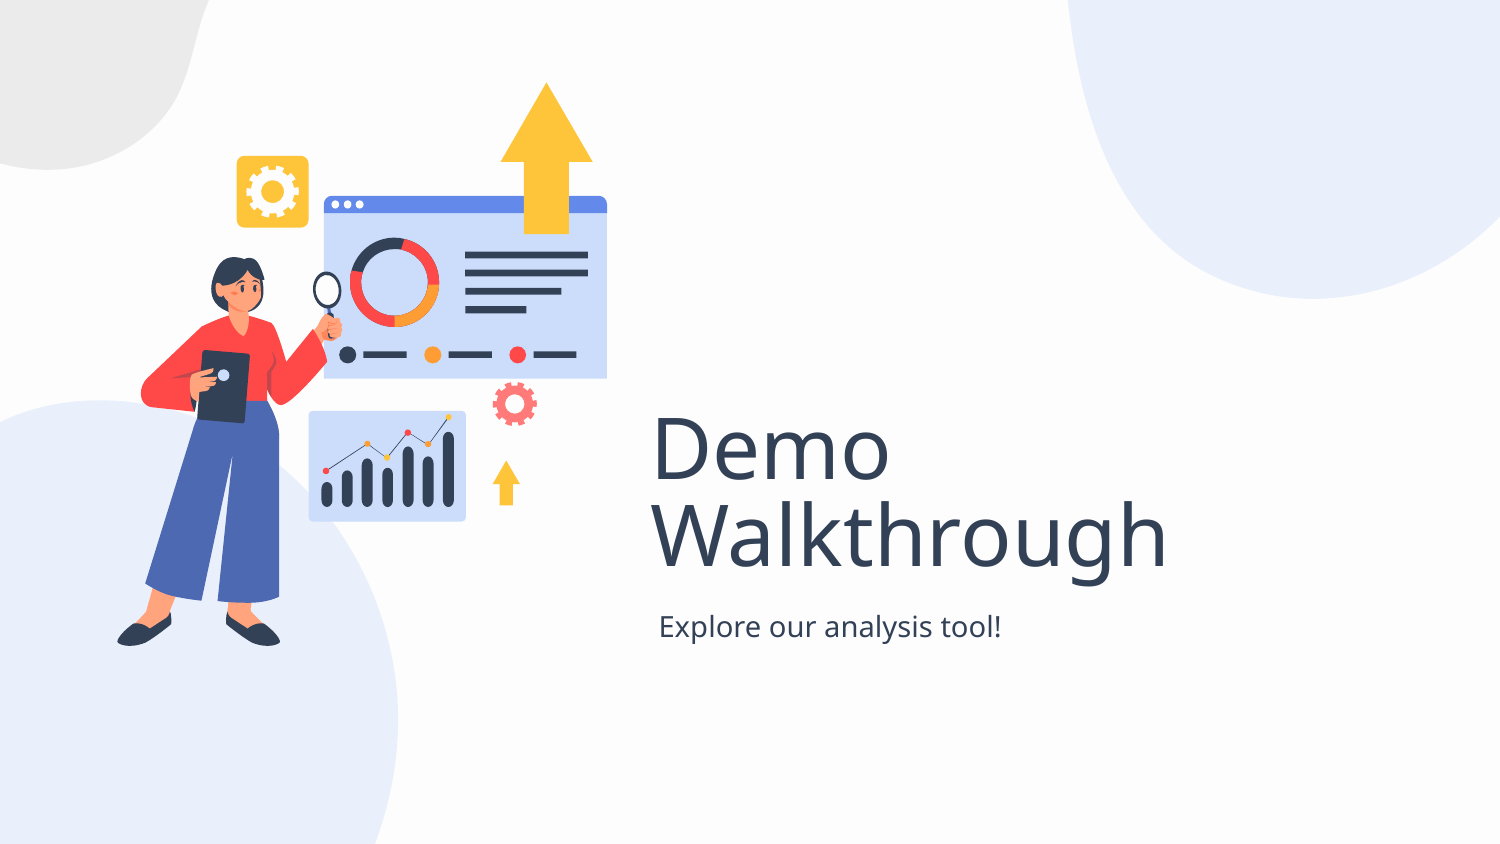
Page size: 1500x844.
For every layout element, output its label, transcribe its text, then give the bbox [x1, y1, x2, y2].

subtitle Explore our analysis tool! [643, 587, 1392, 650]
title Demo Walkthrough [635, 385, 1383, 600]
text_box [116, 82, 608, 650]
